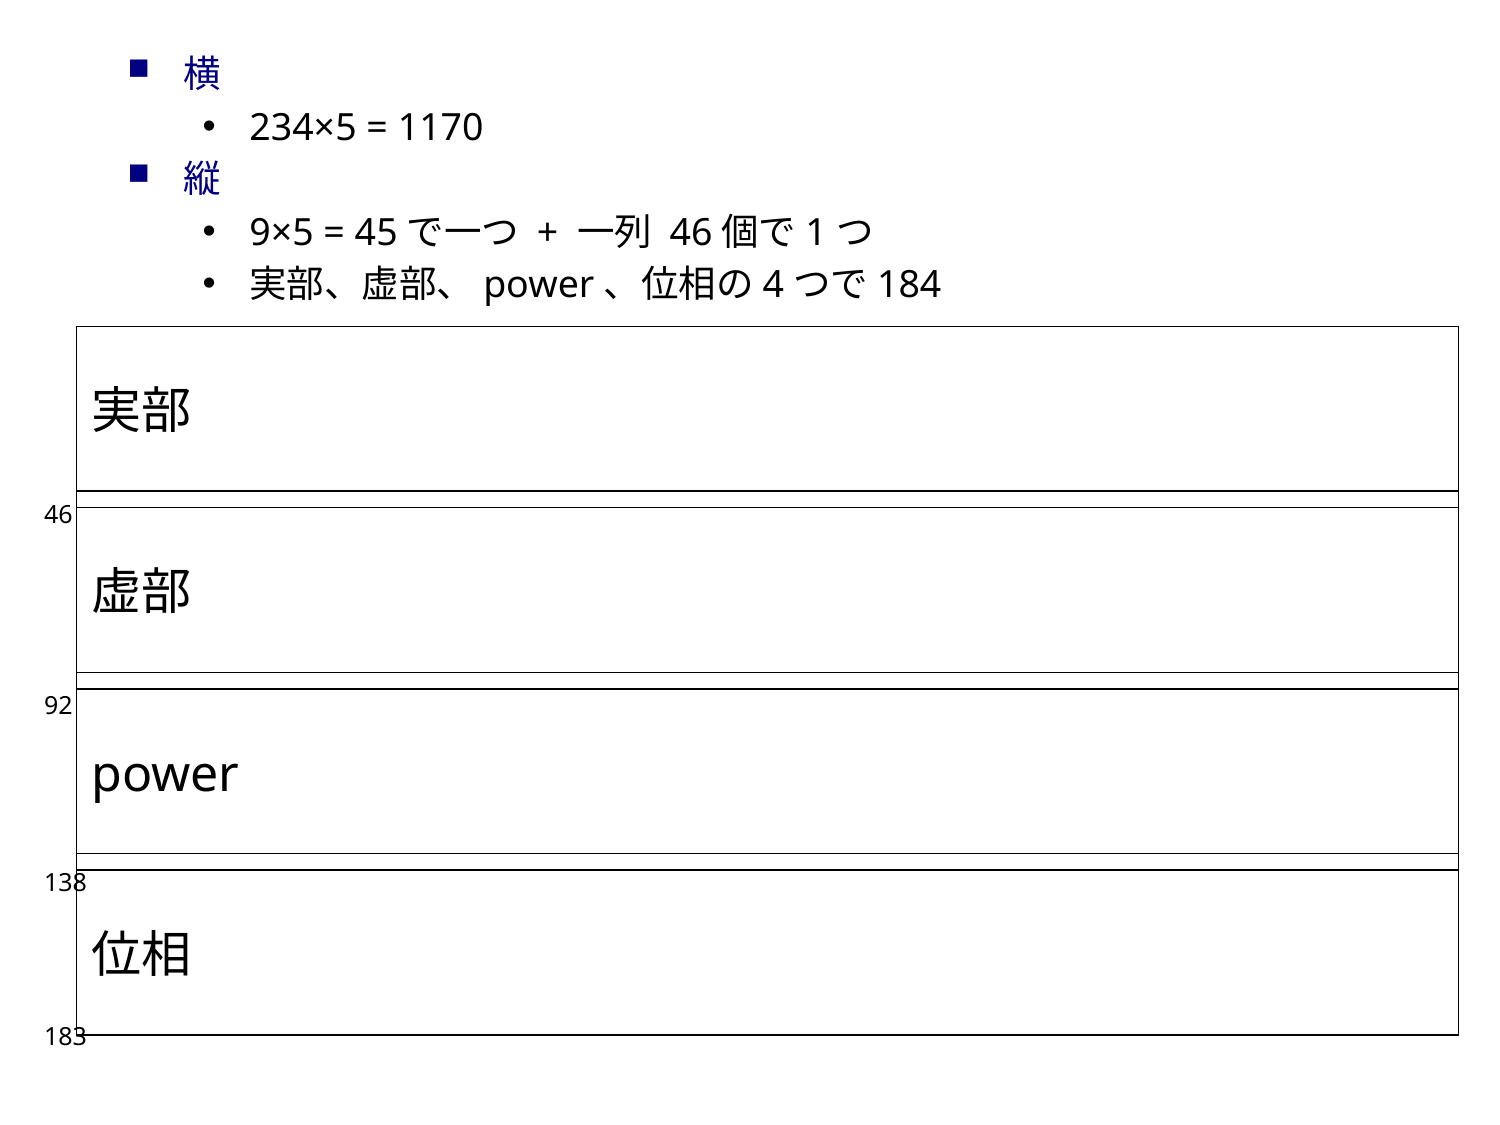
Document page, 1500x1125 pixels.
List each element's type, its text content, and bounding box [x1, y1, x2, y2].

text_box 46 [29, 491, 71, 536]
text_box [76, 326, 1459, 1036]
text_box 92 [29, 682, 71, 728]
text_box 138 [29, 859, 71, 905]
text_box 183 [29, 1013, 113, 1058]
list 横 234×5 = 1170 縦 9×5 = 45で一つ + 一列 46個で1つ 実部、虚部、power、位相の4つで184 [112, 42, 1388, 324]
